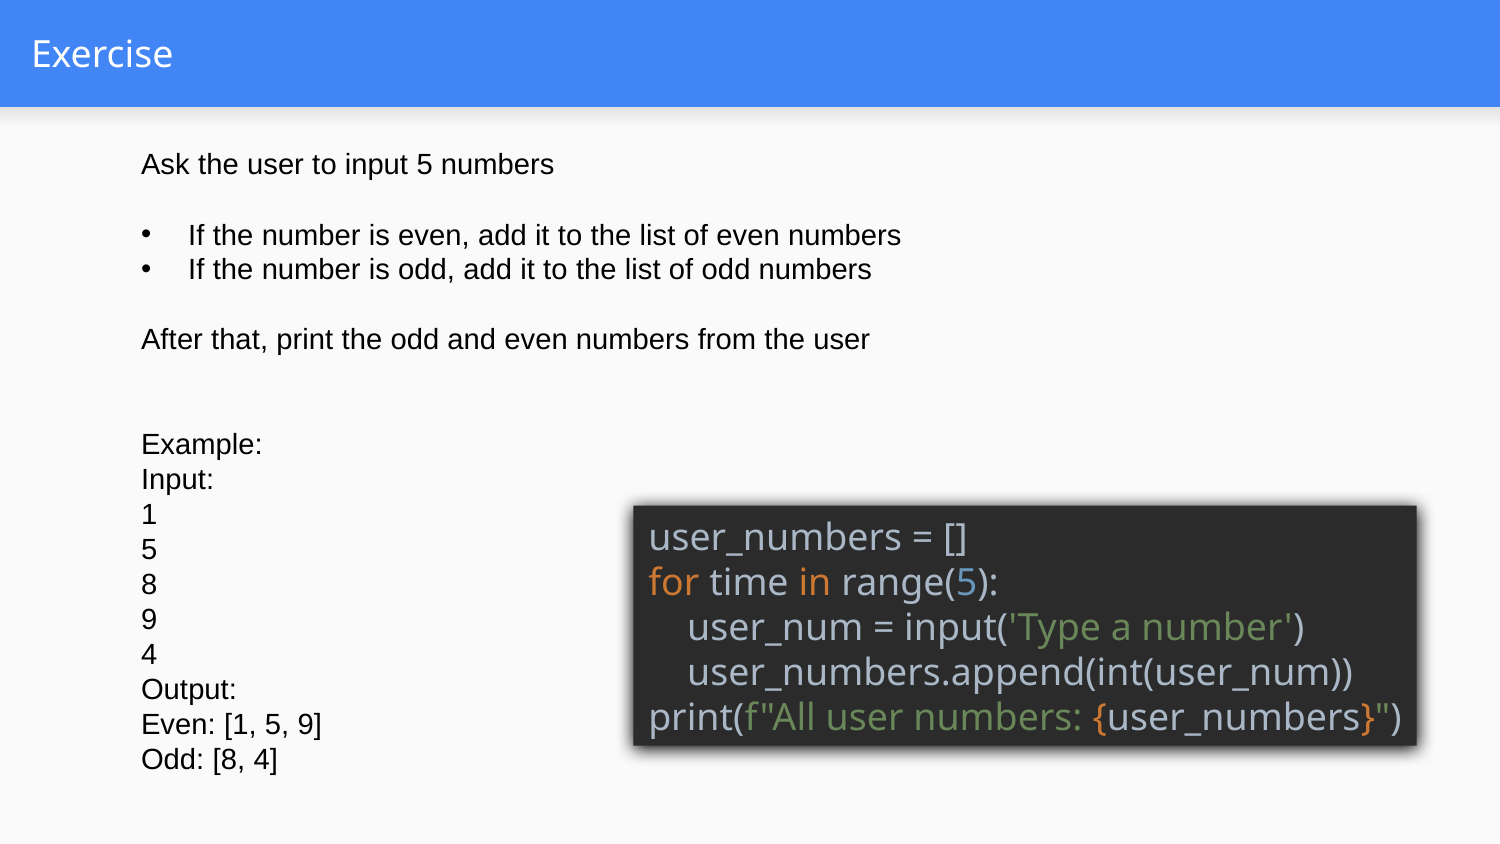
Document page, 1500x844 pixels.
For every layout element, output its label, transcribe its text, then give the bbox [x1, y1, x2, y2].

text_box Ask the user to input 5 numbers If the number is even, add it to the list of even numbers If the number is odd, add it to the list of odd numbers After that, print the odd and even numbers from the user Example: Input: 1 5 8 9 4 Output: Even: [1, 5, 9] Odd: [8, 4] [126, 138, 1272, 783]
text_box user_numbers = [] for time in range(5): user_num = input('Type a number') user_numbers.append(int(user_num)) print(f"All user numbers: {user_numbers}") [633, 505, 1417, 746]
title Exercise [16, 2, 1464, 102]
